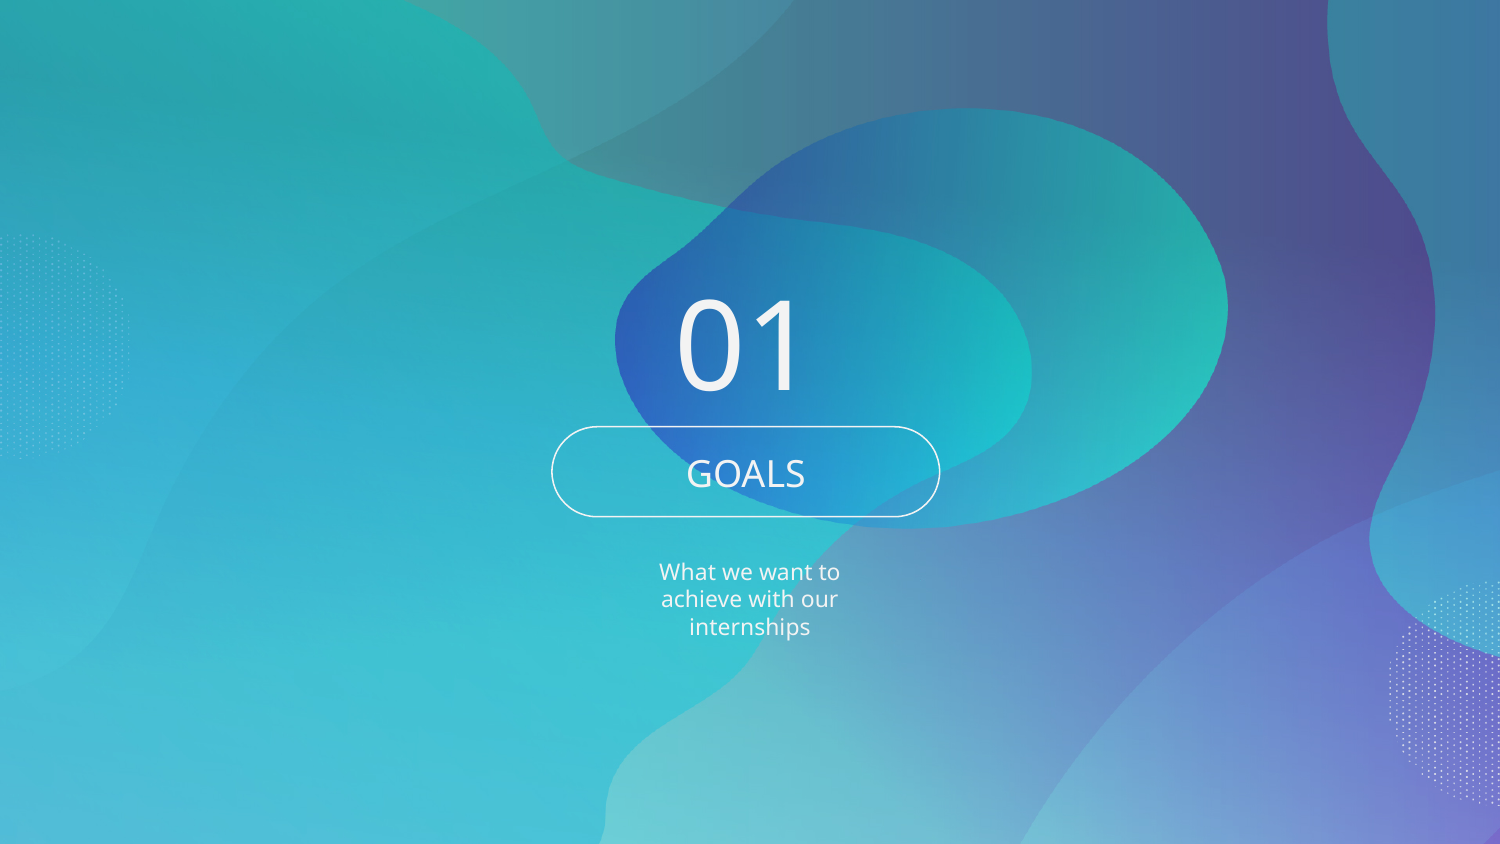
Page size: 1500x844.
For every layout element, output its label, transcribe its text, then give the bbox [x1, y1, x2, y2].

subtitle What we want to achieve with our internships [600, 542, 900, 650]
picture [0, 0, 1500, 844]
text_box [572, 426, 920, 434]
title GOALS [535, 434, 956, 591]
title 01 [601, 292, 890, 388]
